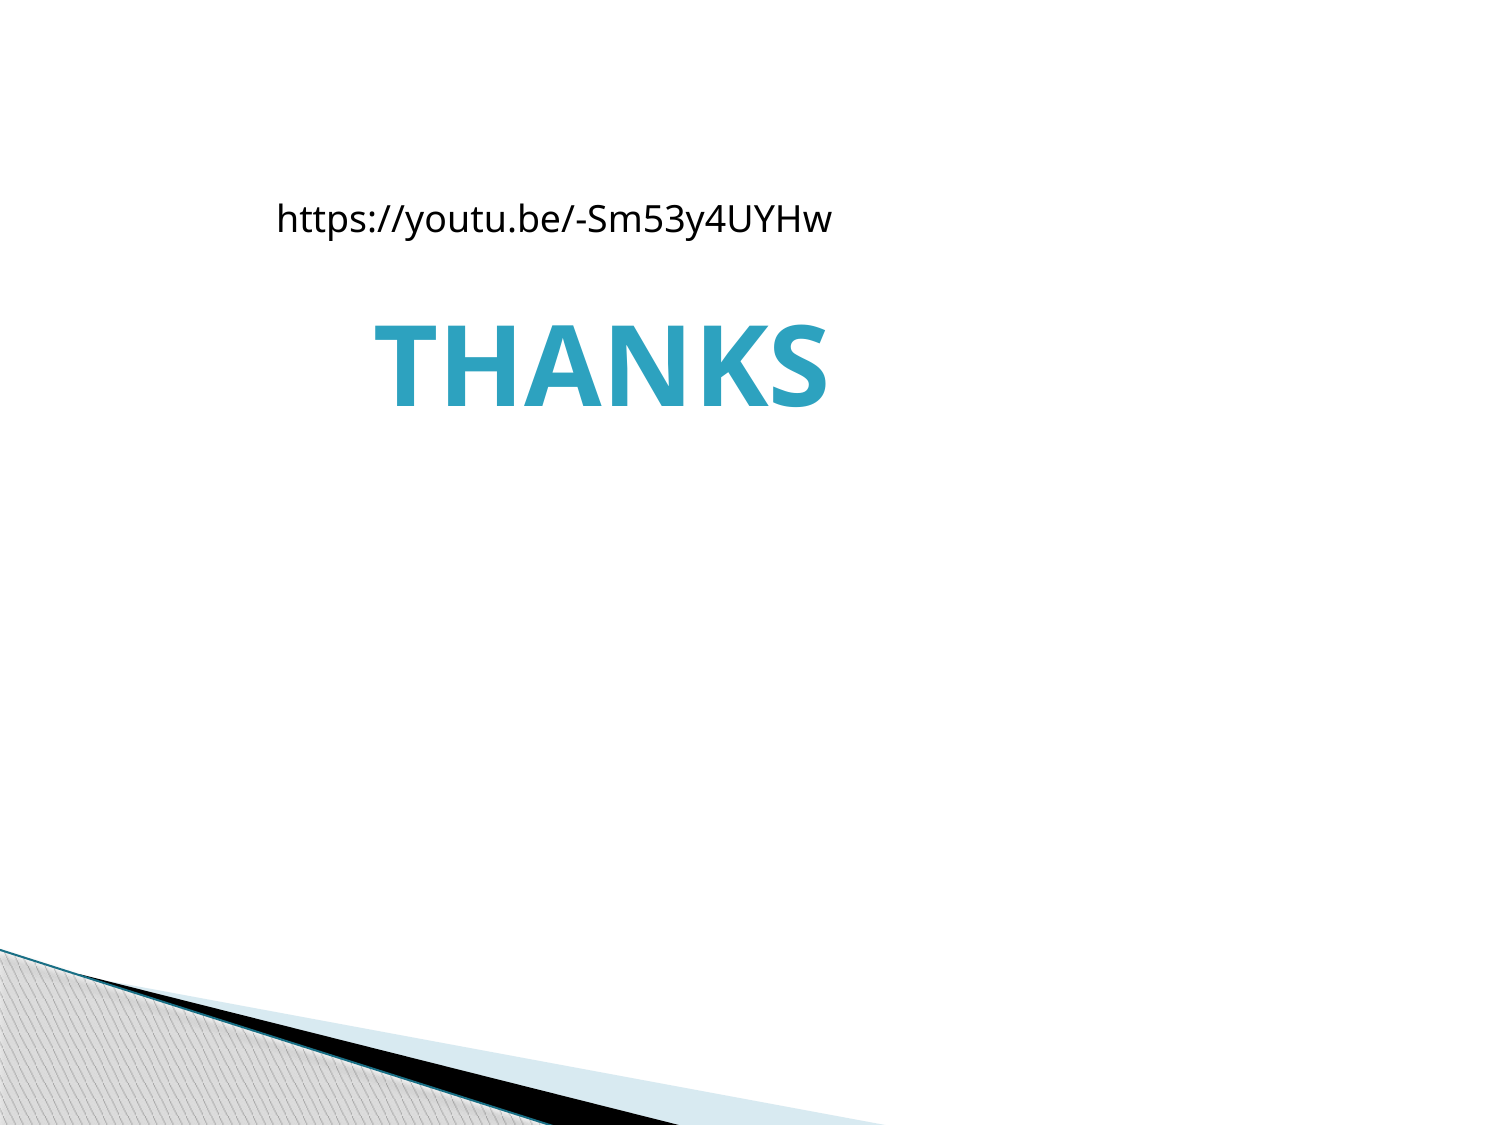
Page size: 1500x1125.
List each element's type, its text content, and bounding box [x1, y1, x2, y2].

text_box https://youtu.be/-Sm53y4UYHw [261, 187, 848, 248]
text_box THANKS [358, 286, 846, 436]
